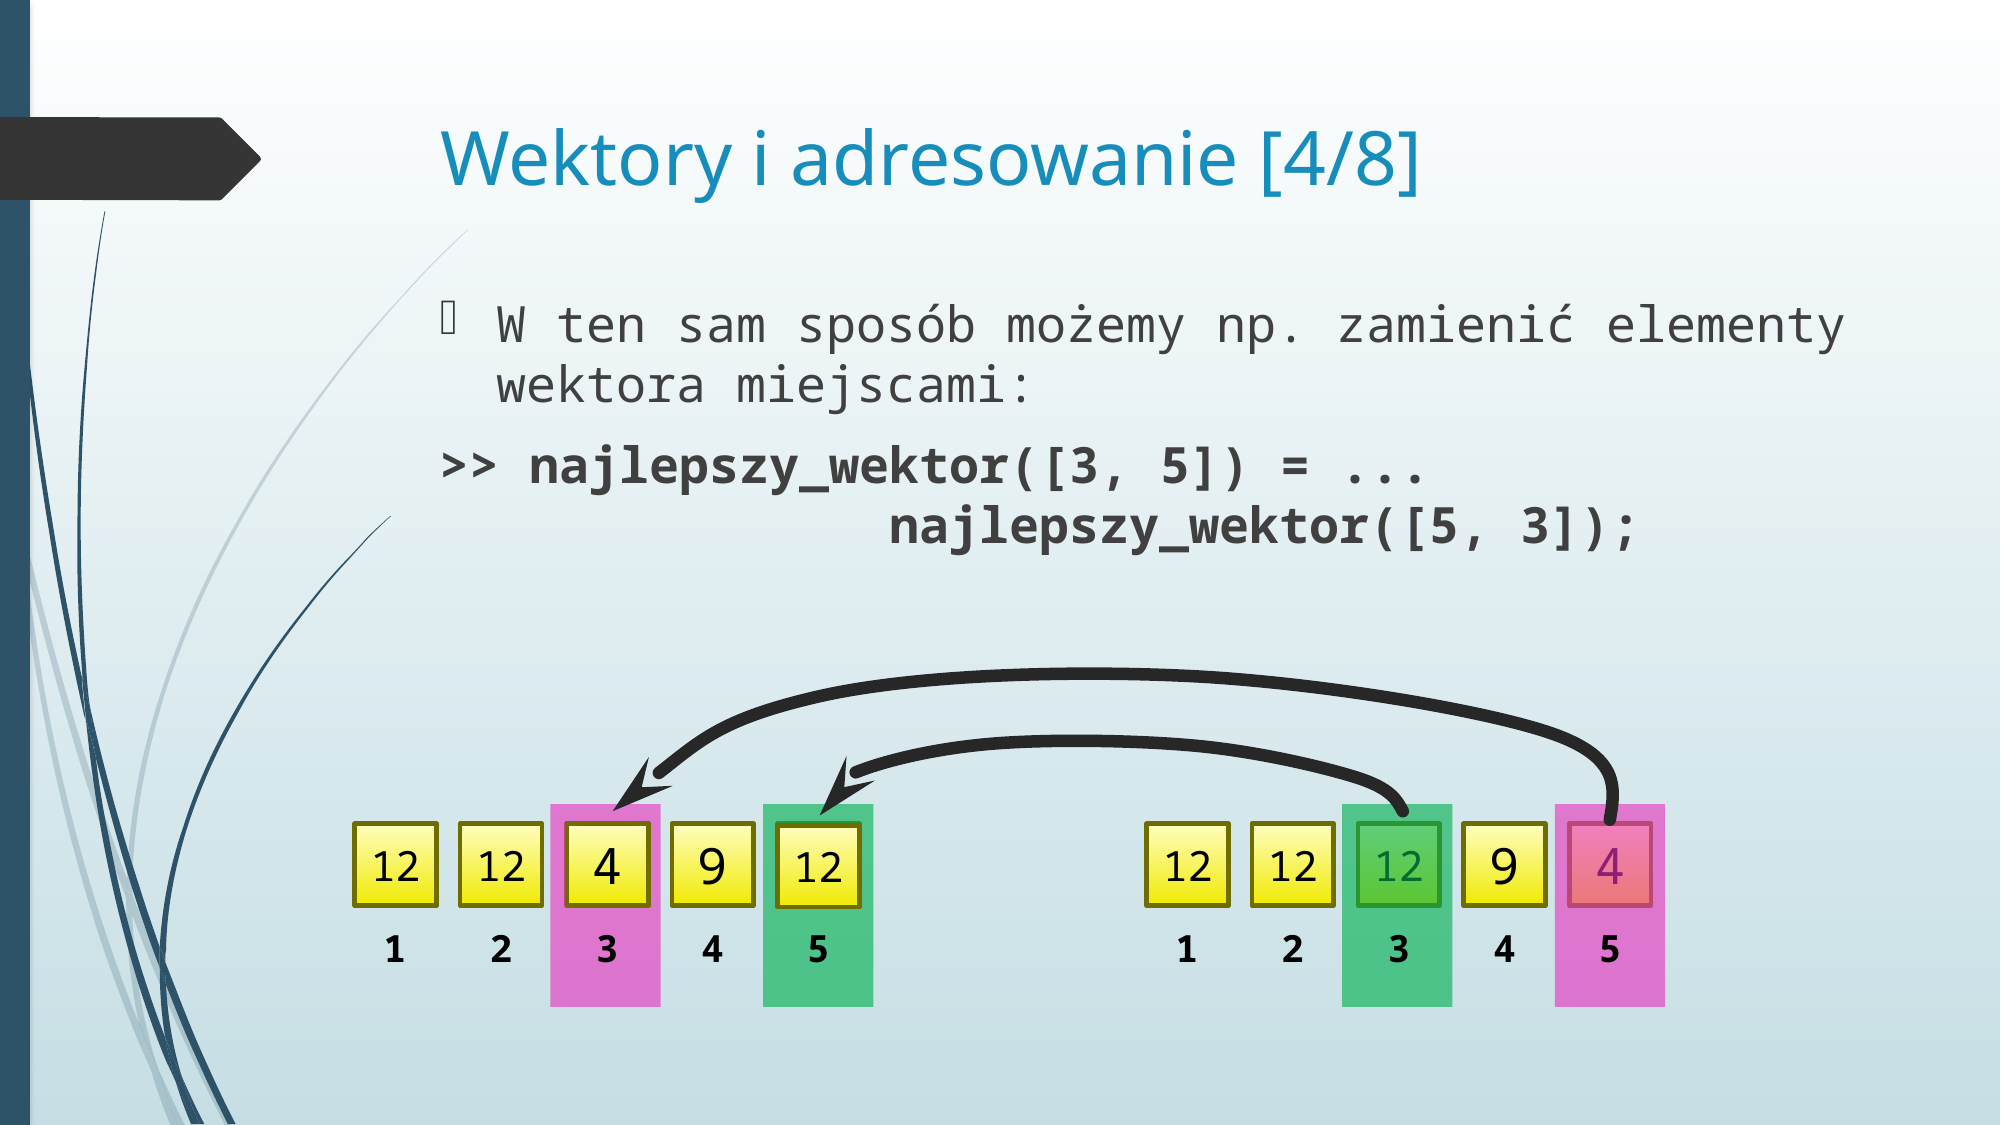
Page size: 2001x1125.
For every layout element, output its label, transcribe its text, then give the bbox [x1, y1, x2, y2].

text_box 9 [1462, 822, 1547, 907]
text_box 12 [459, 822, 543, 907]
text_box [762, 813, 875, 1008]
text_box 2 [475, 917, 528, 978]
text_box 9 [671, 822, 755, 907]
text_box 4 [1478, 917, 1531, 978]
list W ten sam sposób możemy np. zamienić elementy wektora miejscami: >> najlepszy_wektor([3, 5]) = ... najlepszy_wektor([5, 3]); [424, 285, 1954, 662]
text_box 12 [776, 824, 861, 908]
text_box 3 [581, 917, 634, 978]
text_box 1 [369, 917, 422, 978]
text_box [1554, 803, 1667, 1008]
text_box 3 [1372, 917, 1425, 978]
text_box 12 [354, 822, 438, 907]
text_box [612, 672, 1615, 821]
text_box 1 [1160, 917, 1213, 978]
text_box 12 [1251, 822, 1335, 907]
text_box 2 [1266, 917, 1319, 978]
text_box 12 [1145, 822, 1230, 907]
text_box 4 [566, 822, 650, 907]
text_box [819, 739, 1404, 816]
text_box [549, 803, 662, 1008]
text_box [1341, 818, 1454, 1008]
title Wektory i adresowanie [4/8] [425, 102, 1888, 285]
text_box 4 [686, 917, 739, 978]
text_box 5 [1584, 917, 1637, 978]
text_box 5 [792, 917, 845, 978]
